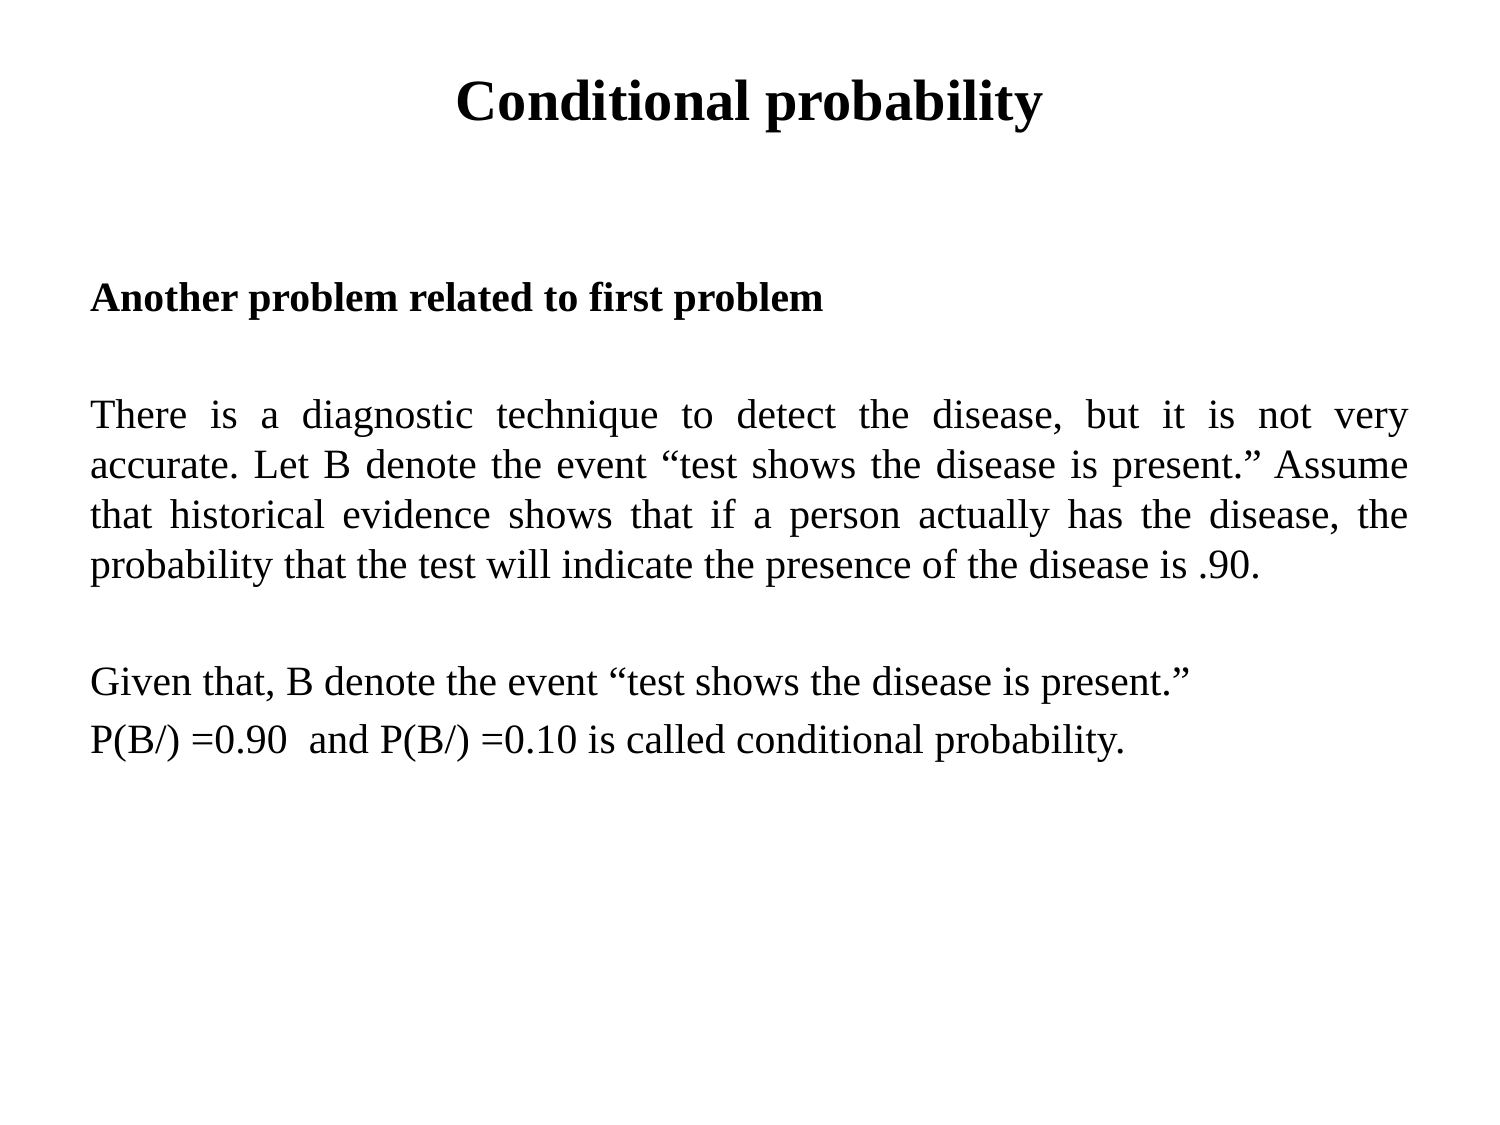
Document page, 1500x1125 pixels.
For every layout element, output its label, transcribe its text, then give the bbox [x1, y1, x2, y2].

title Conditional probability [75, 45, 1425, 150]
